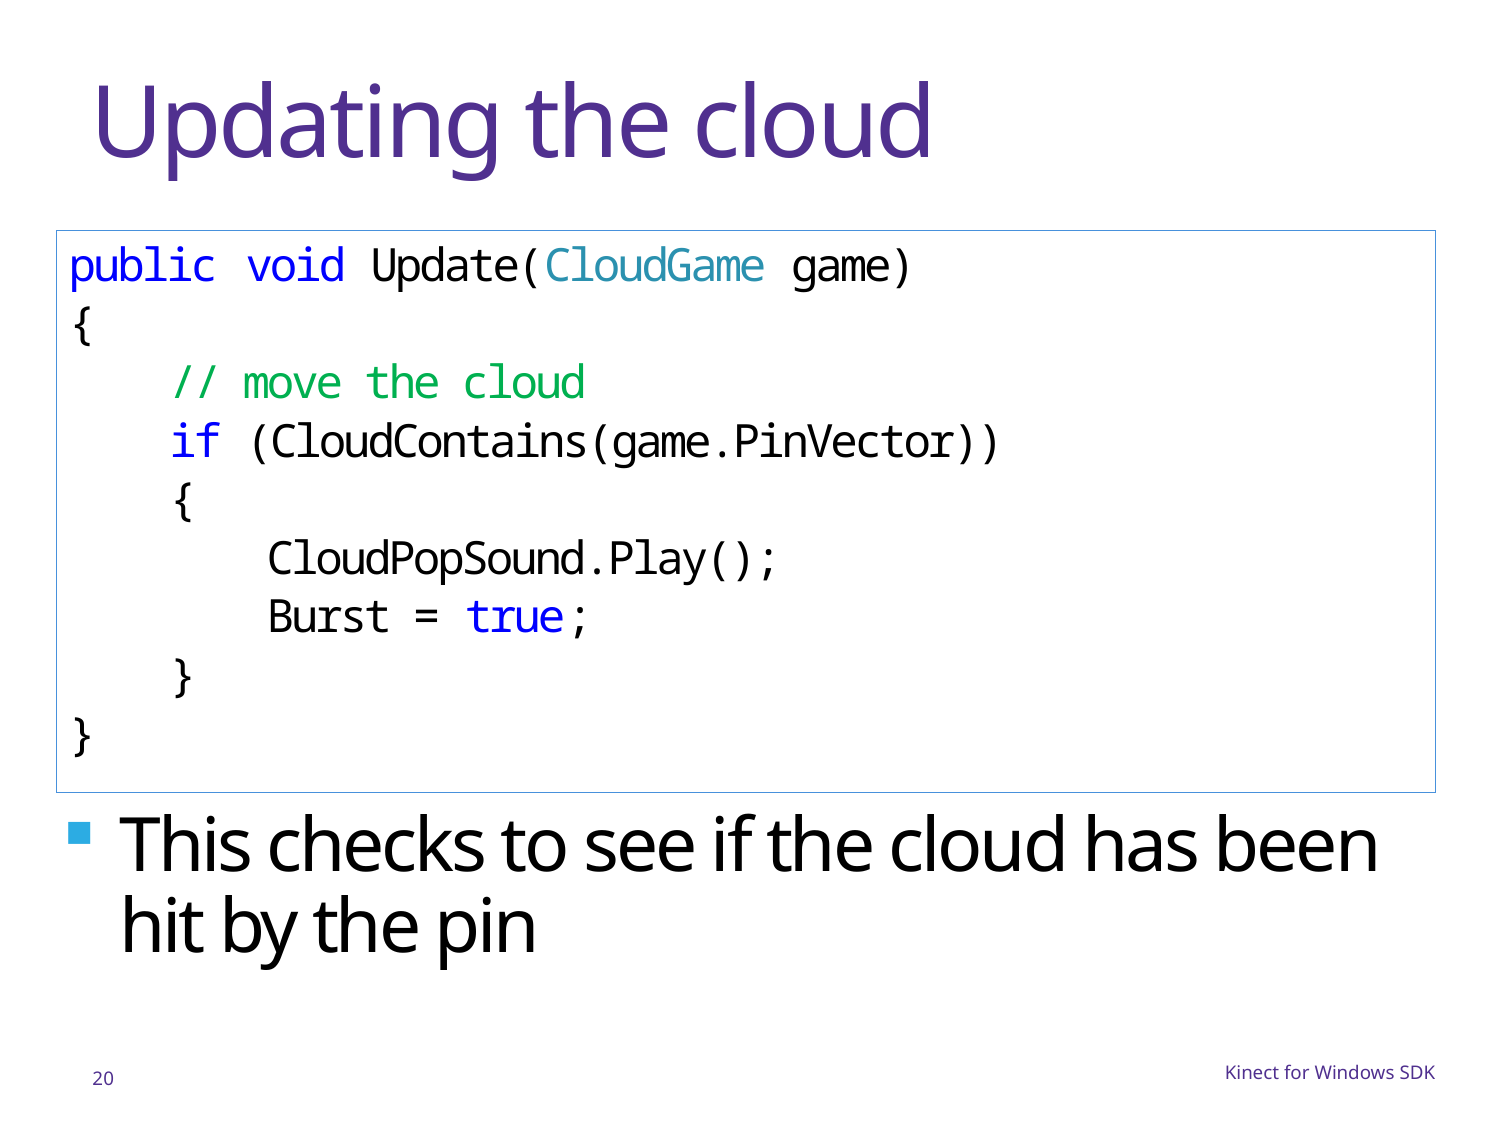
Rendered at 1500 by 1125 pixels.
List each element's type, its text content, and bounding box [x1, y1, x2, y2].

list public void Update(CloudGame game) { // move the cloud if (CloudContains(game.PinVector)) { CloudPopSound.Play(); Burst = true; } } [56, 230, 1436, 793]
list This checks to see if the cloud has been hit by the pin [62, 806, 1435, 1052]
title Updating the cloud [90, 70, 1463, 180]
slide_number 20 [0, 1053, 114, 1107]
